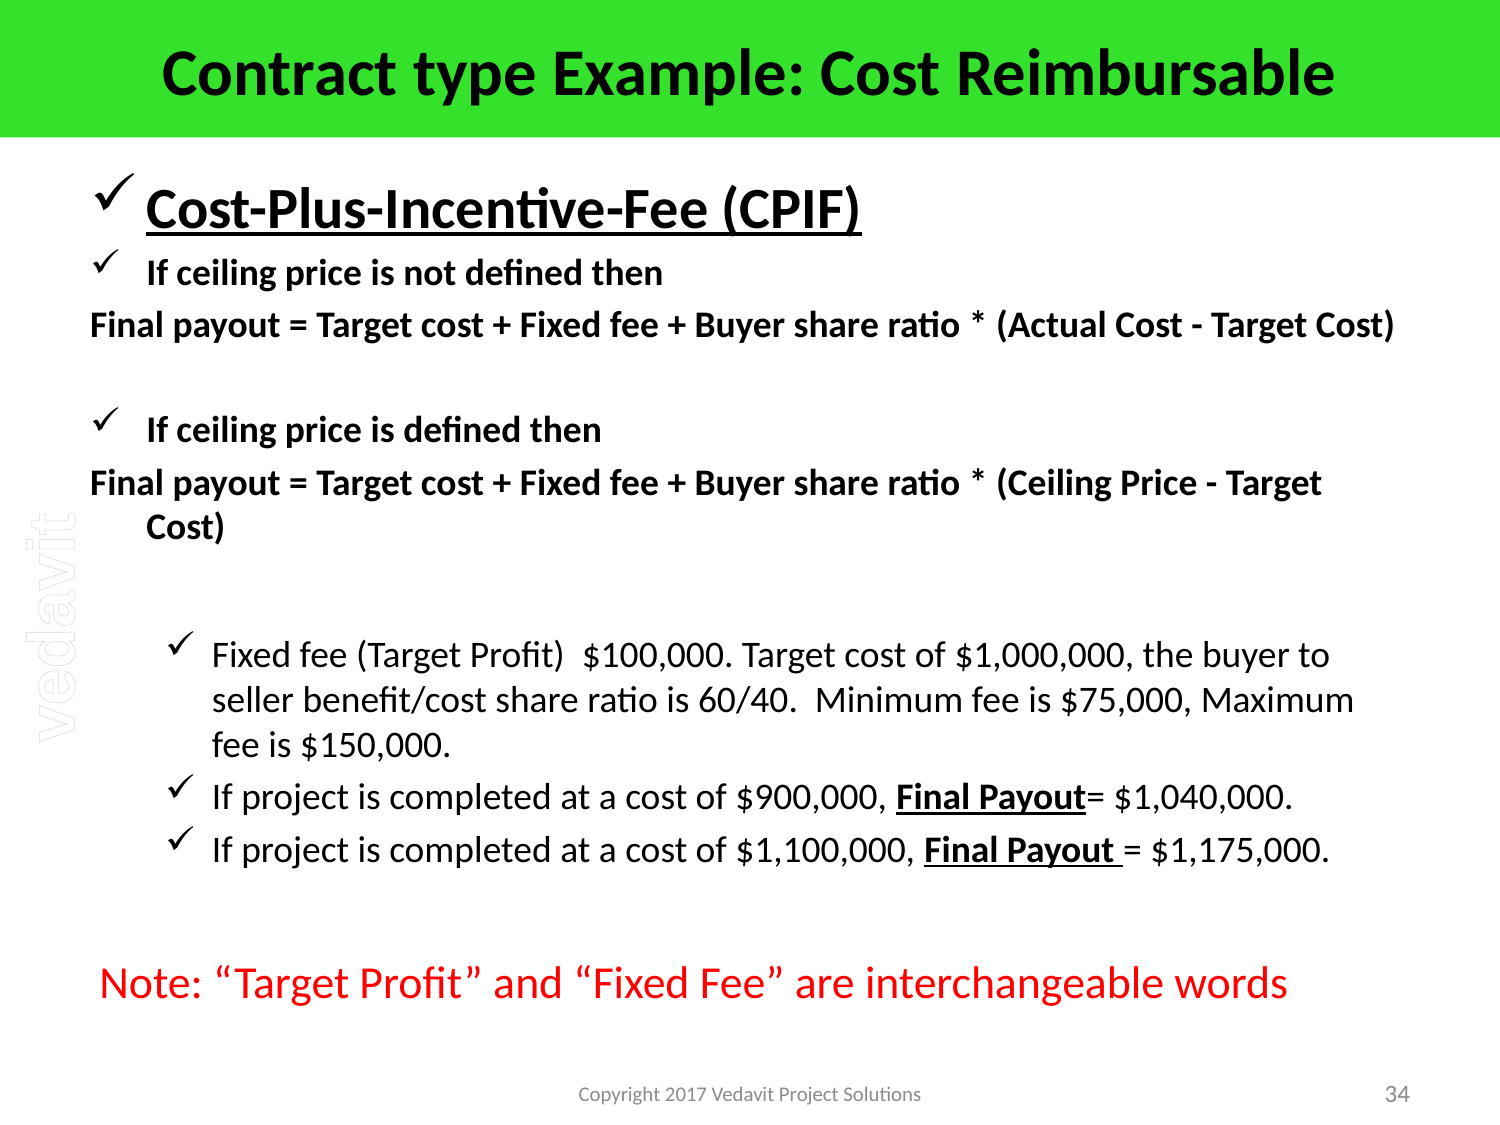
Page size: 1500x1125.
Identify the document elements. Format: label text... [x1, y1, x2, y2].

title Contract type Example: Cost Reimbursable [0, 0, 1500, 138]
footer Copyright 2017 Vedavit Project Solutions [512, 1062, 988, 1123]
list Cost-Plus-Incentive-Fee (CPIF) If ceiling price is not defined then Final payout = Target cost + Fixed fee + Buyer share ratio * (Actual Cost - Target Cost) If ceiling price is defined then Final payout = Target cost + Fixed fee + Buyer share ratio * (Ceiling Price - Target Cost) Fixed fee (Target Profit) $100,000. Target cost of $1,000,000, the buyer to seller benefit/cost share ratio is 60/40. Minimum fee is $75,000, Maximum fee is $150,000. If project is completed at a cost of $900,000, Final Payout= $1,040,000. If project is completed at a cost of $1,100,000, Final Payout = $1,175,000. Note: “Target Profit” and “Fixed Fee” are interchangeable words [75, 162, 1425, 1000]
slide_number 387 [1074, 1062, 1425, 1123]
